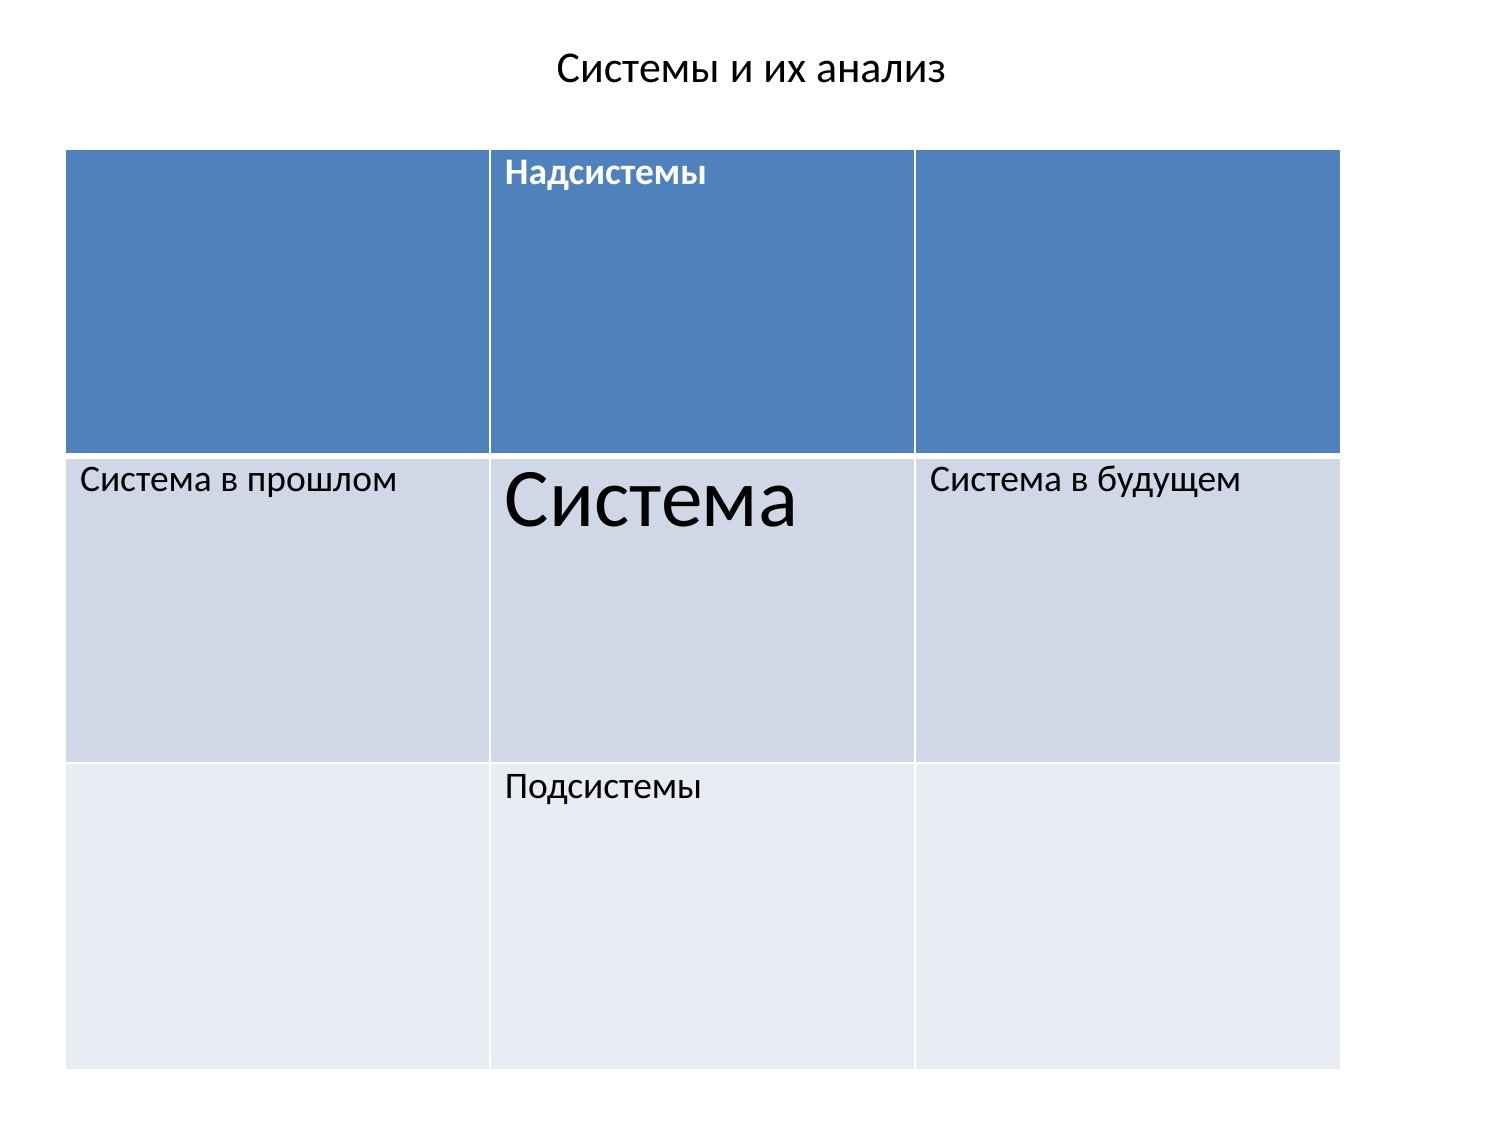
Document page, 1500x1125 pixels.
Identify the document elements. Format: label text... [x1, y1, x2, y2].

table_header [916, 150, 1340, 453]
table_cell Подсистемы [491, 764, 914, 1069]
table_cell Система в прошлом [66, 459, 489, 762]
table_cell Система [491, 459, 914, 762]
table_header [66, 150, 489, 453]
table_cell Система в будущем [916, 459, 1340, 762]
title Системы и их анализ [76, 30, 1427, 100]
table_header Надсистемы [491, 150, 914, 453]
table_cell [916, 764, 1340, 1069]
table_cell [66, 764, 489, 1069]
